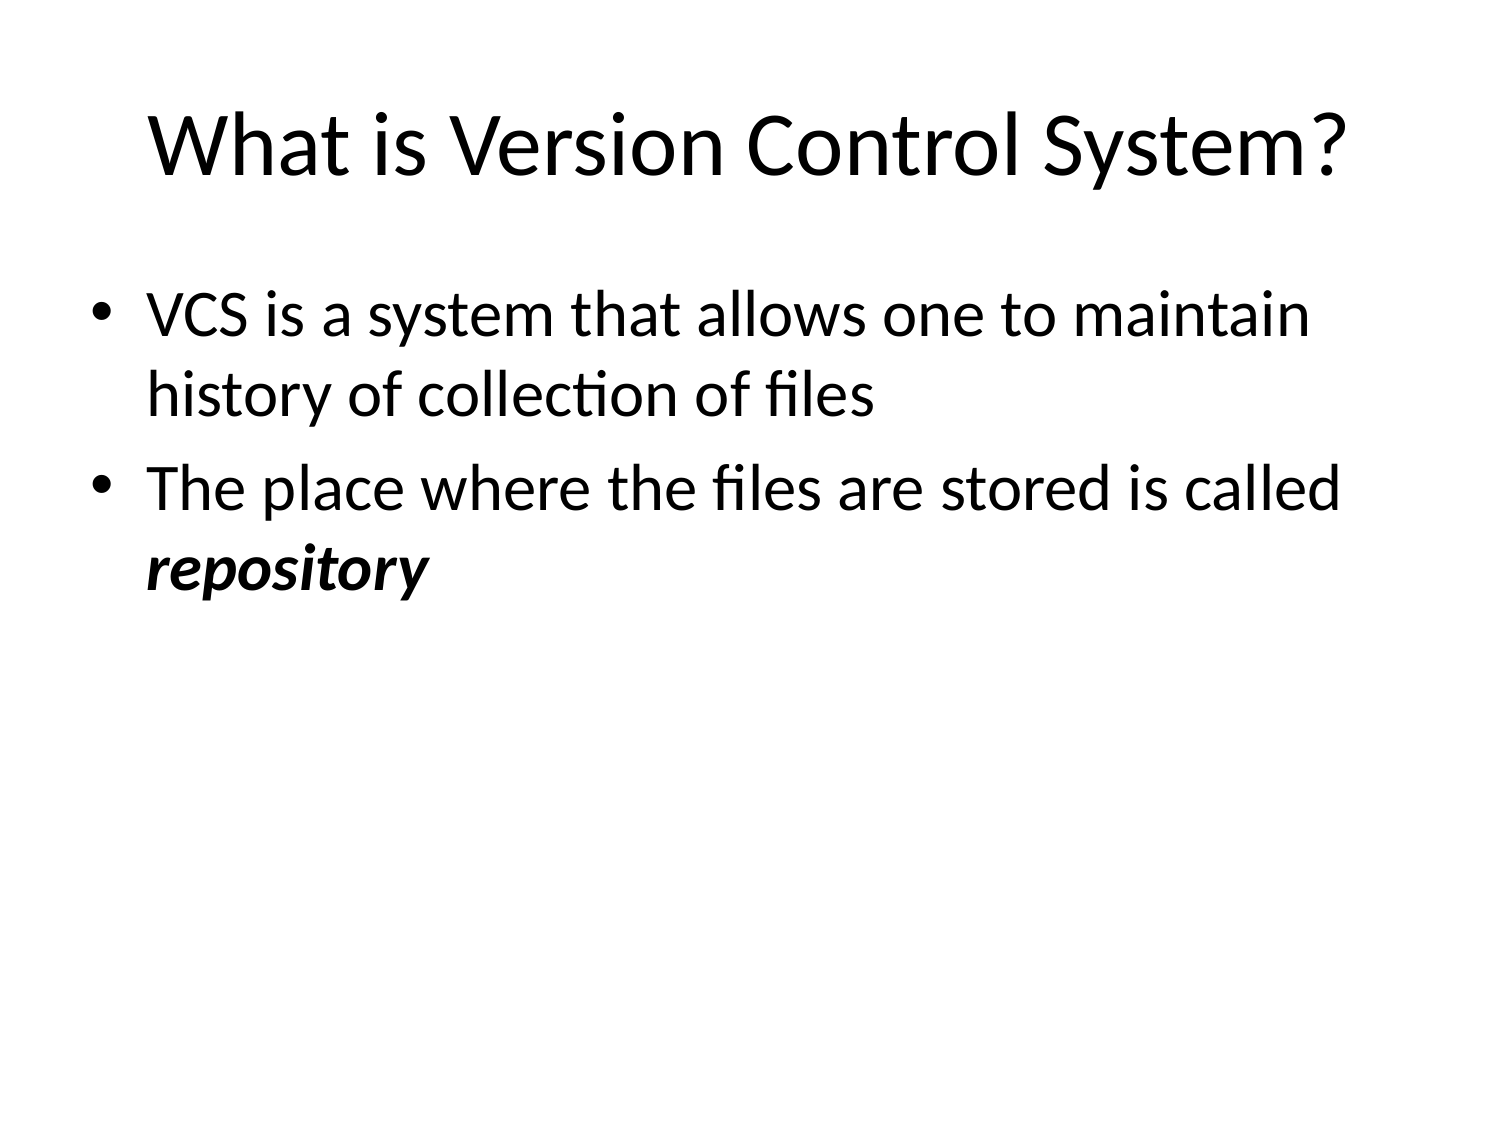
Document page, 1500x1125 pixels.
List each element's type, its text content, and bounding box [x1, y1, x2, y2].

list VCS is a system that allows one to maintain history of collection of files The place where the files are stored is called repository [75, 262, 1425, 1005]
title What is Version Control System? [75, 45, 1425, 233]
